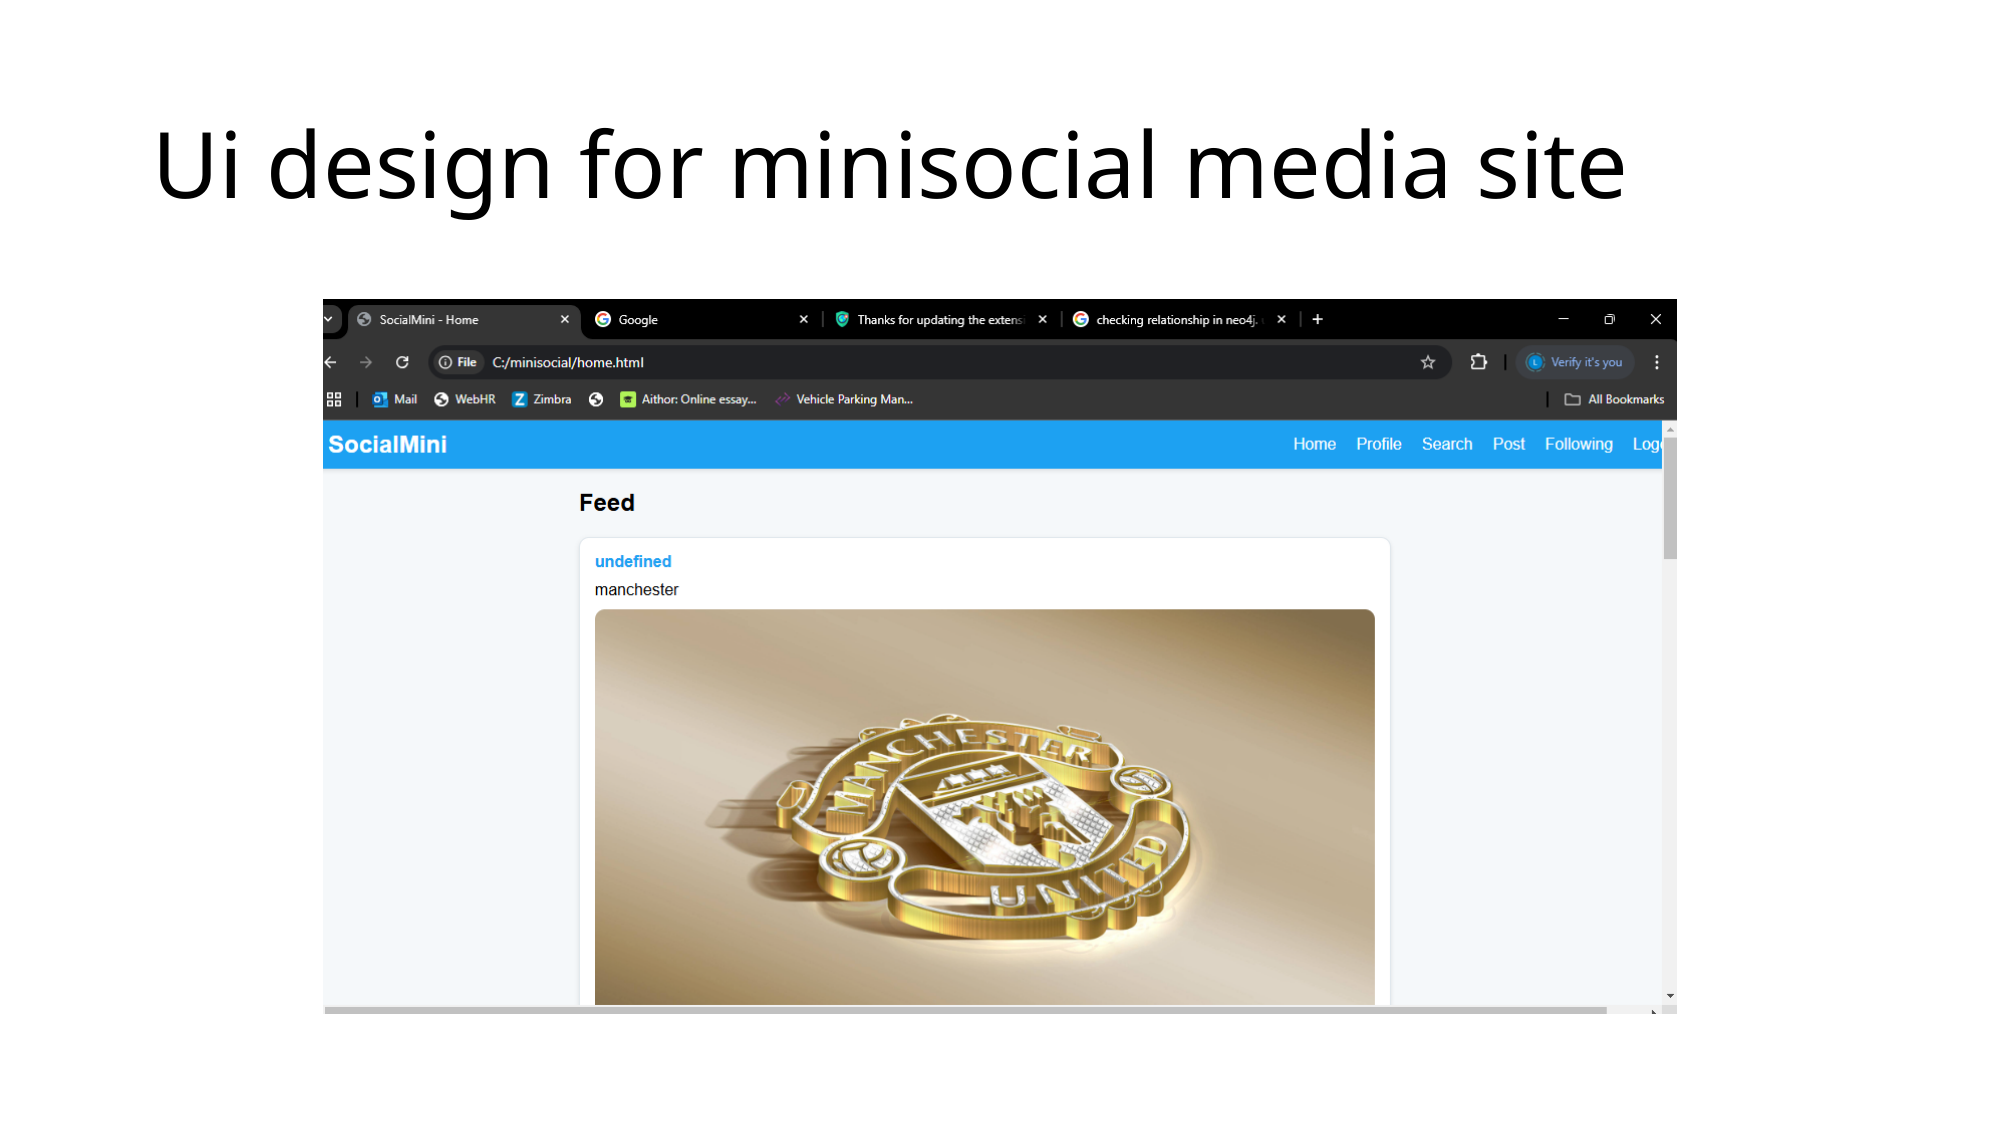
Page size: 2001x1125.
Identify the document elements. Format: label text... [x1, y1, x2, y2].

title Ui design for minisocial media site [137, 59, 1863, 278]
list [323, 299, 1677, 1014]
